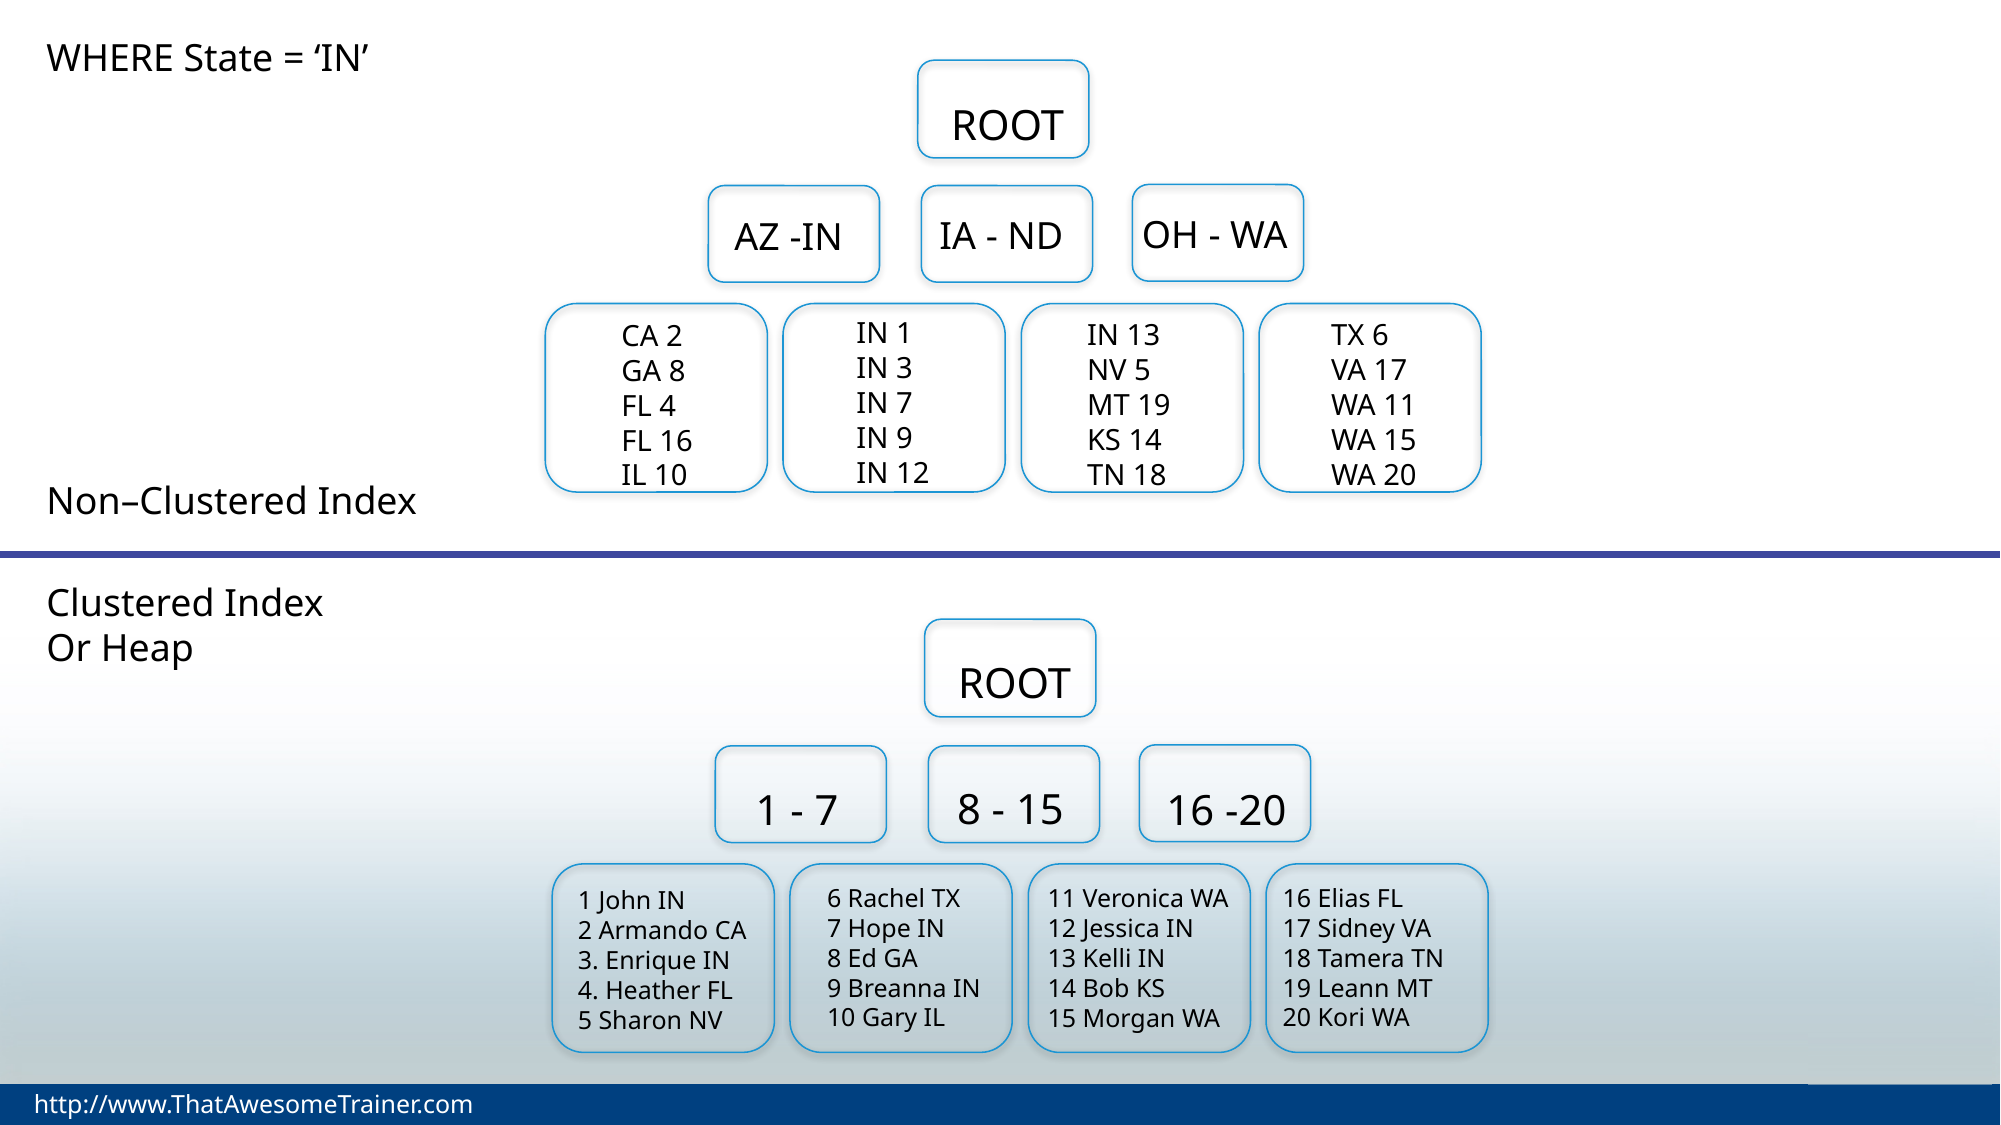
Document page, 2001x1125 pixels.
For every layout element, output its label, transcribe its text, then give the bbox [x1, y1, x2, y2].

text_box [921, 185, 1123, 283]
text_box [707, 185, 919, 283]
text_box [544, 303, 780, 502]
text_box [782, 303, 1018, 500]
text_box Clustered Index Or Heap [31, 571, 444, 676]
text_box WHERE State = ‘IN’ [31, 26, 587, 86]
text_box Non–Clustered Index [31, 469, 444, 529]
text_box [1258, 303, 1579, 502]
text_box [789, 863, 1026, 1053]
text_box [1020, 303, 1256, 502]
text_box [1139, 744, 1354, 842]
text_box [1126, 184, 1329, 282]
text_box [924, 618, 1145, 718]
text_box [551, 863, 788, 1053]
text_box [928, 745, 1137, 843]
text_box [917, 59, 1139, 159]
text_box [714, 745, 927, 843]
picture [0, 0, 2001, 1125]
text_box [1028, 863, 1264, 1053]
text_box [1265, 863, 1530, 1053]
